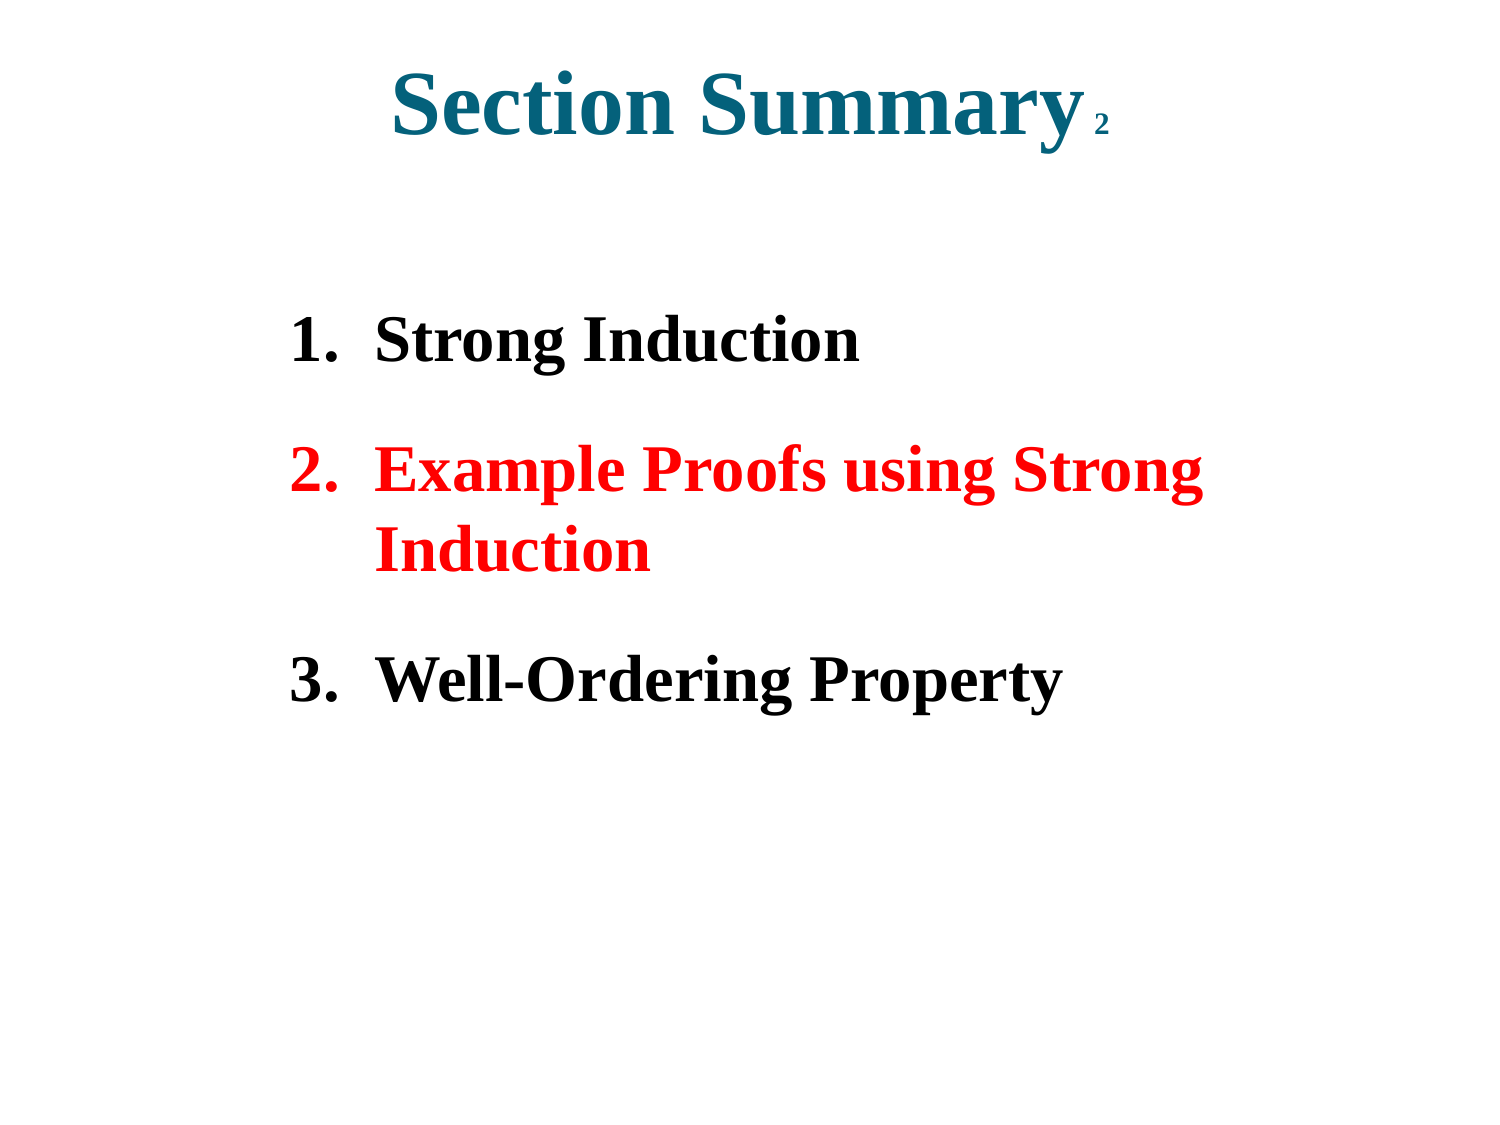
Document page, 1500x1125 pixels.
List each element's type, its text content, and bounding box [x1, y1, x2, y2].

list Strong Induction Example Proofs using Strong Induction Well-Ordering Property [275, 287, 1388, 800]
title Section Summary 2 [0, 0, 1500, 195]
